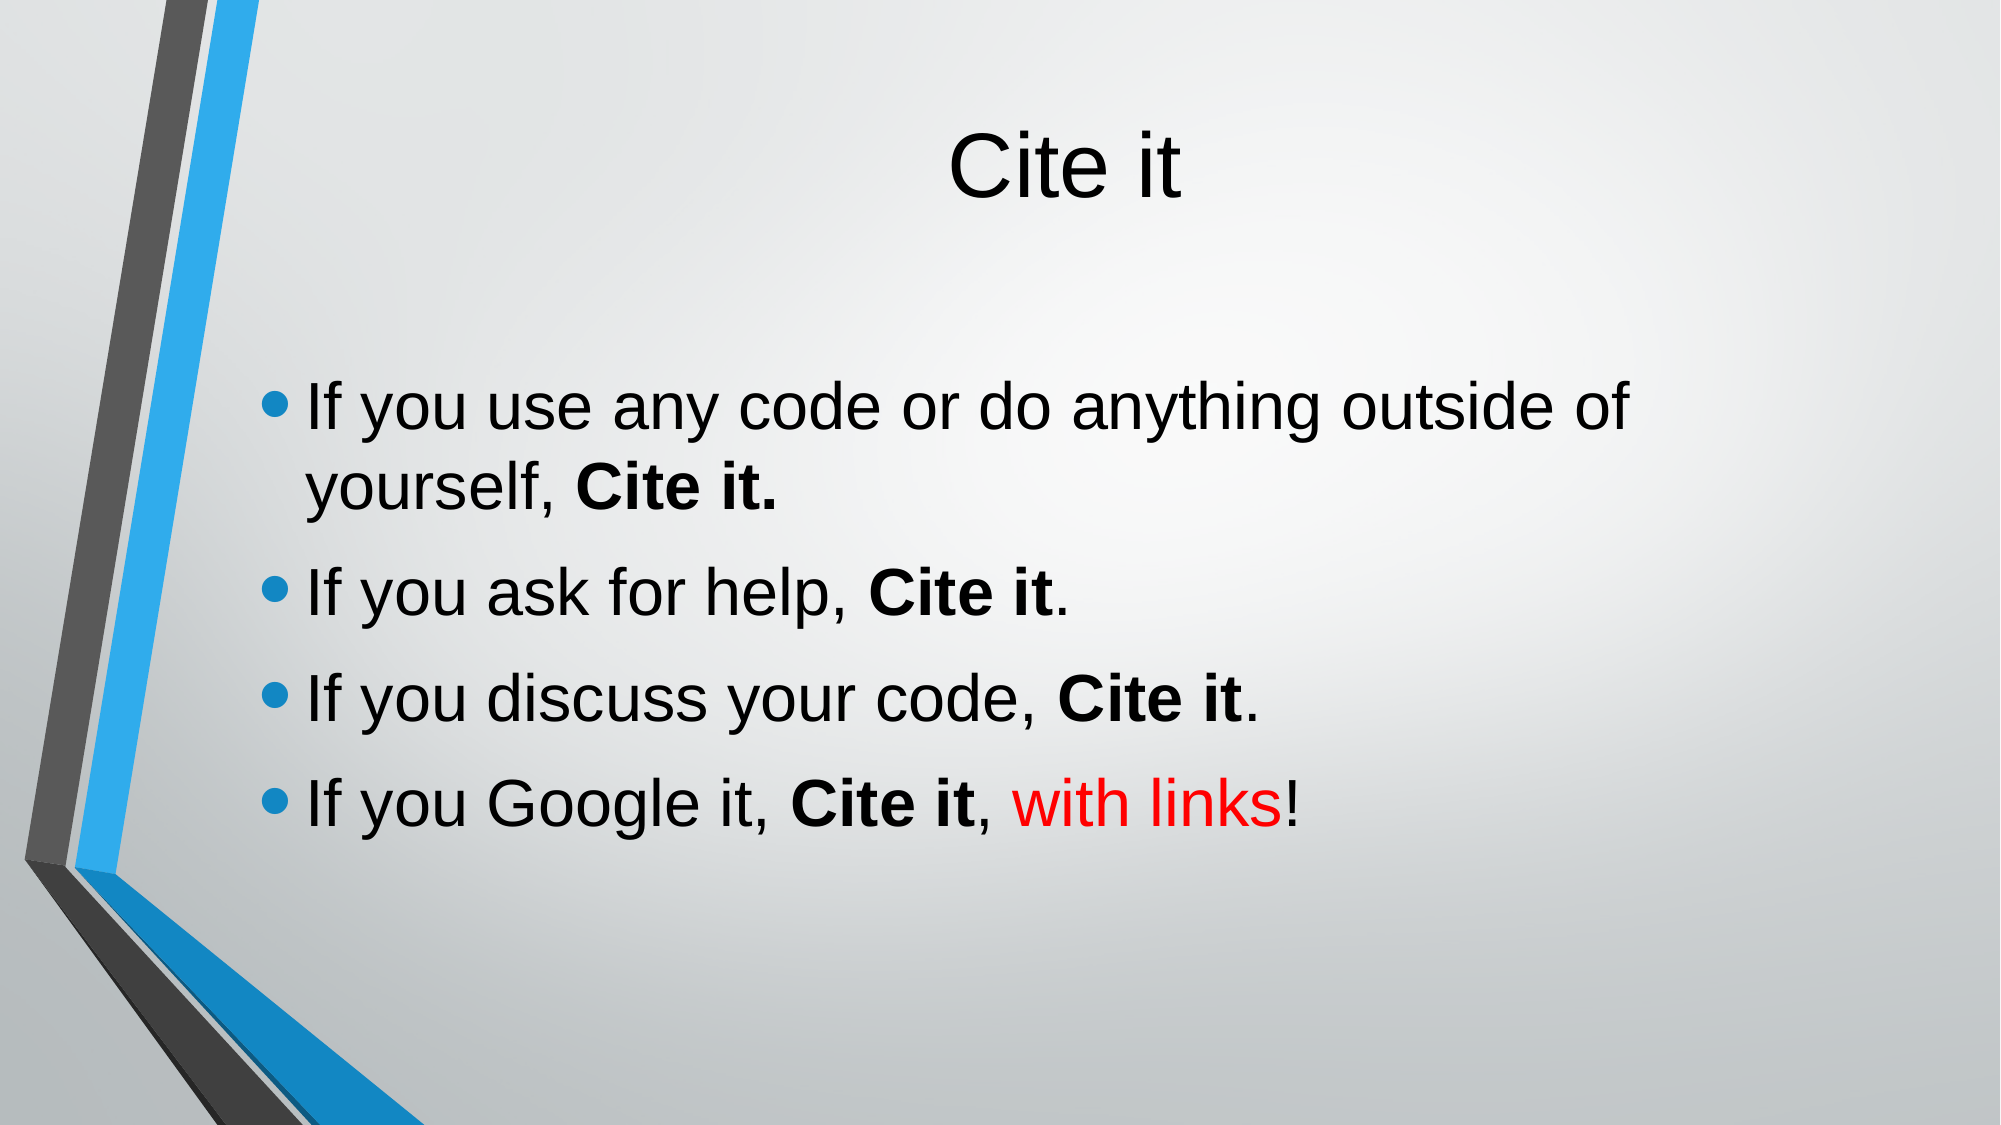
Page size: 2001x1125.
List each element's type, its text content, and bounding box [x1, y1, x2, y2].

list If you use any code or do anything outside of yourself, Cite it. If you ask for help, Cite it. If you discuss your code, Cite it. If you Google it, Cite it, with links! [243, 252, 1887, 950]
title Cite it [243, 77, 1887, 246]
